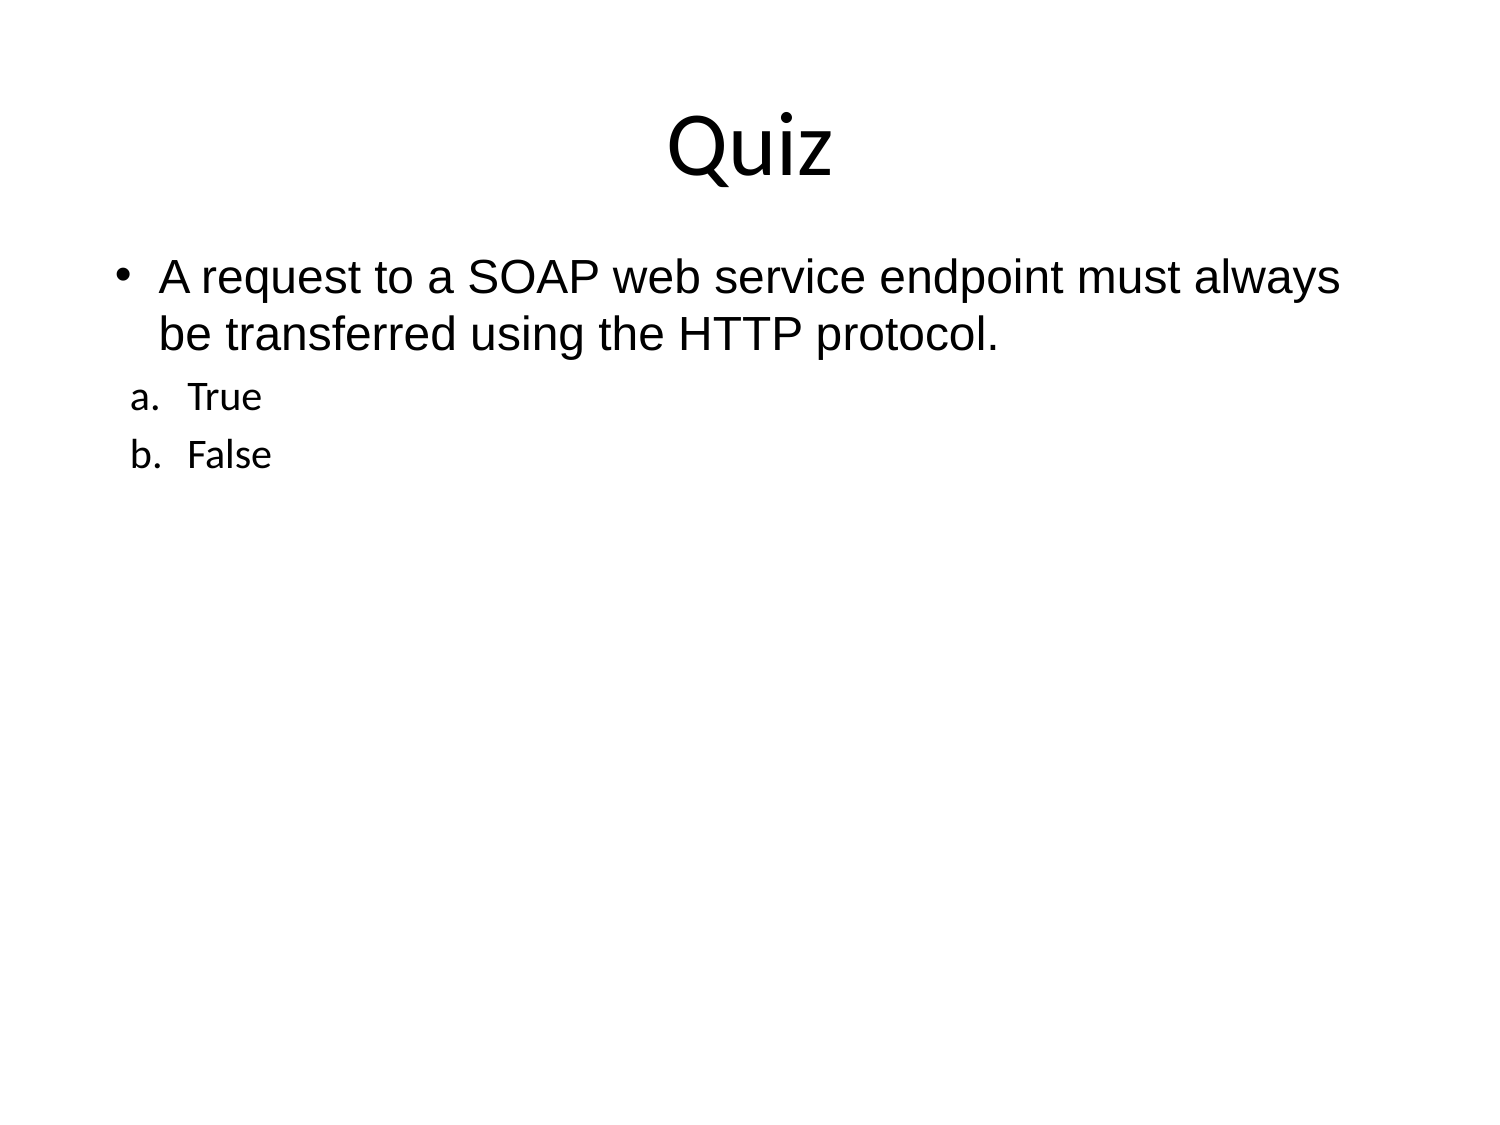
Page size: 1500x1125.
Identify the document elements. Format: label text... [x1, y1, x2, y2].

list A request to a SOAP web service endpoint must always be transferred using the HTTP protocol. True False [99, 237, 1399, 487]
title Quiz [75, 45, 1425, 233]
